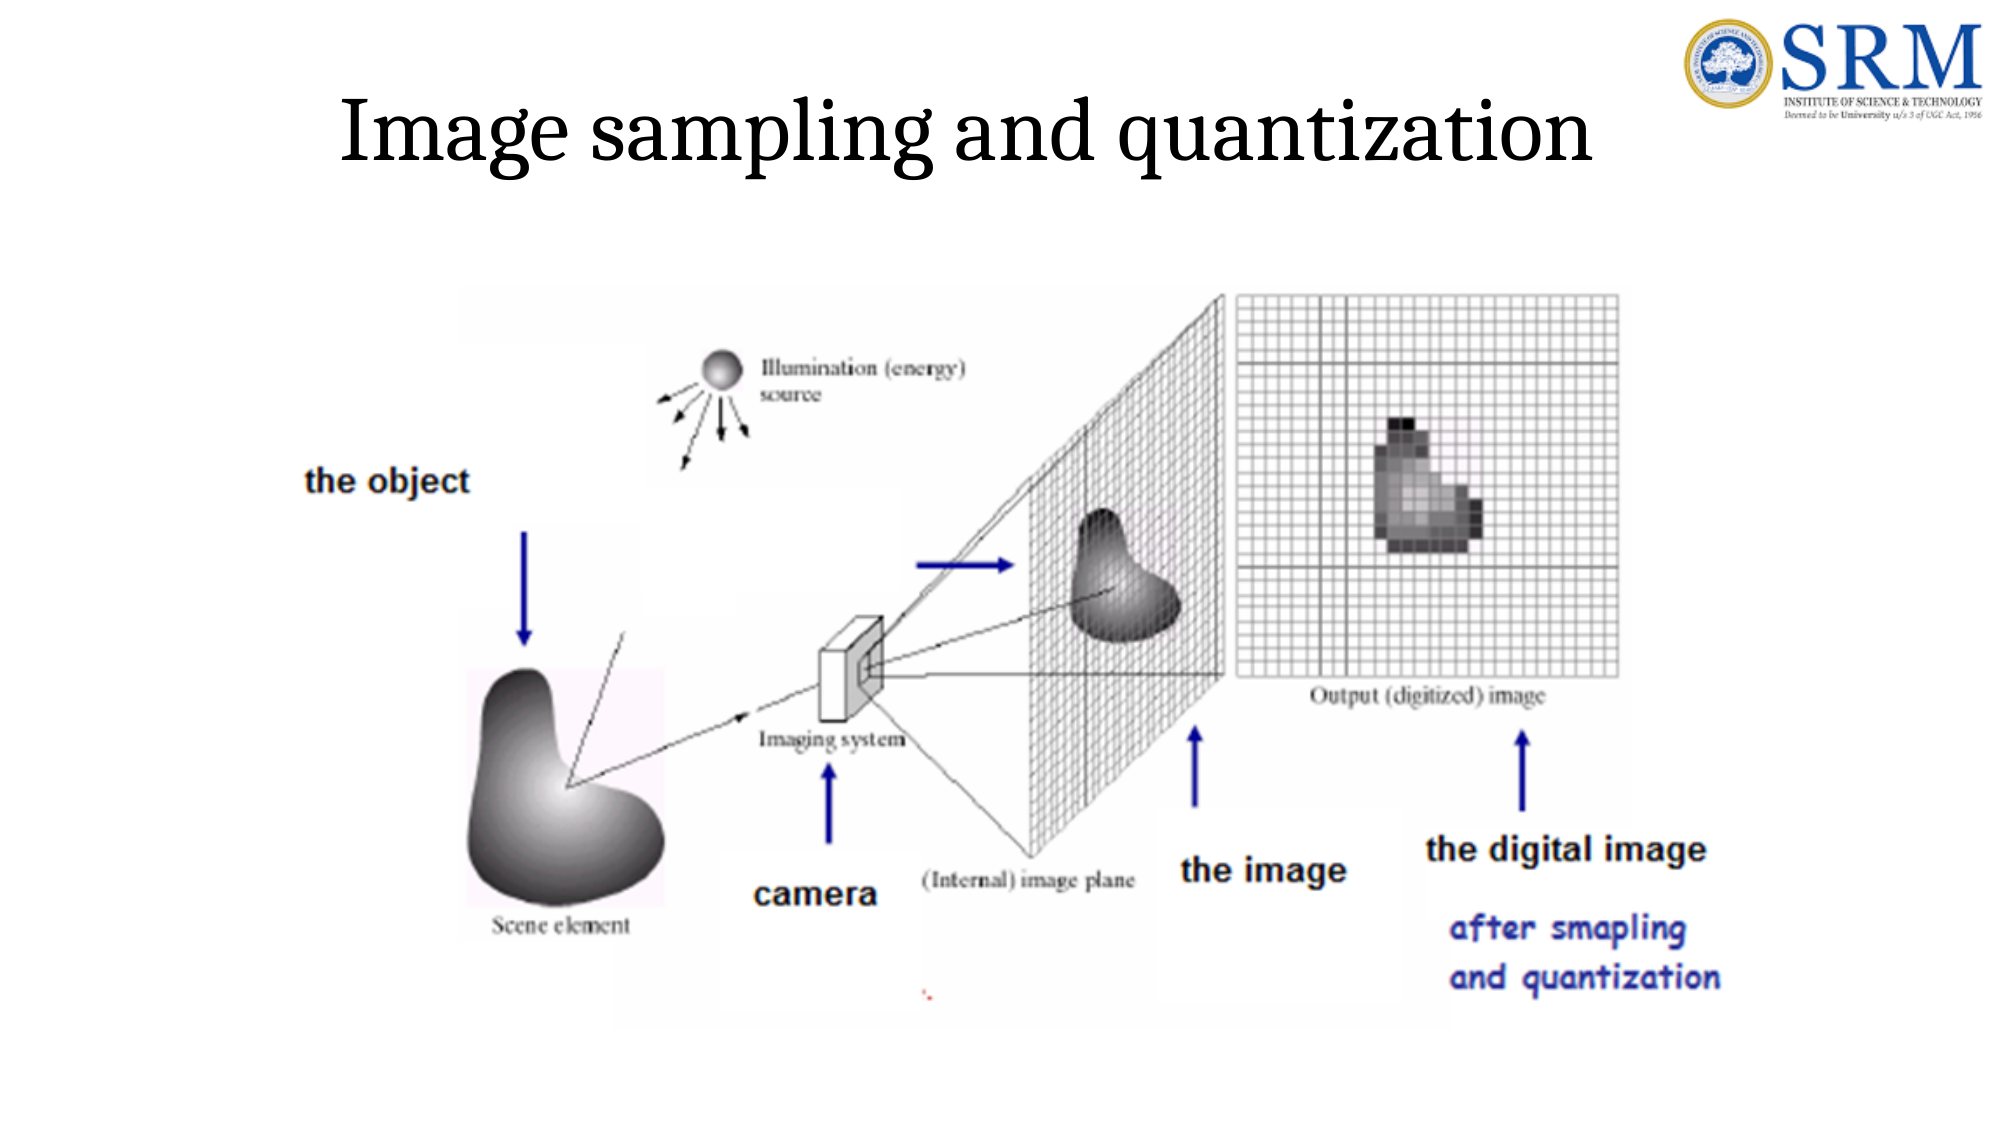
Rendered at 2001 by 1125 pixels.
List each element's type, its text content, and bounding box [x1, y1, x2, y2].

title Image sampling and quantization [324, 37, 1675, 224]
picture [1670, 3, 2000, 131]
picture [253, 224, 1747, 1029]
